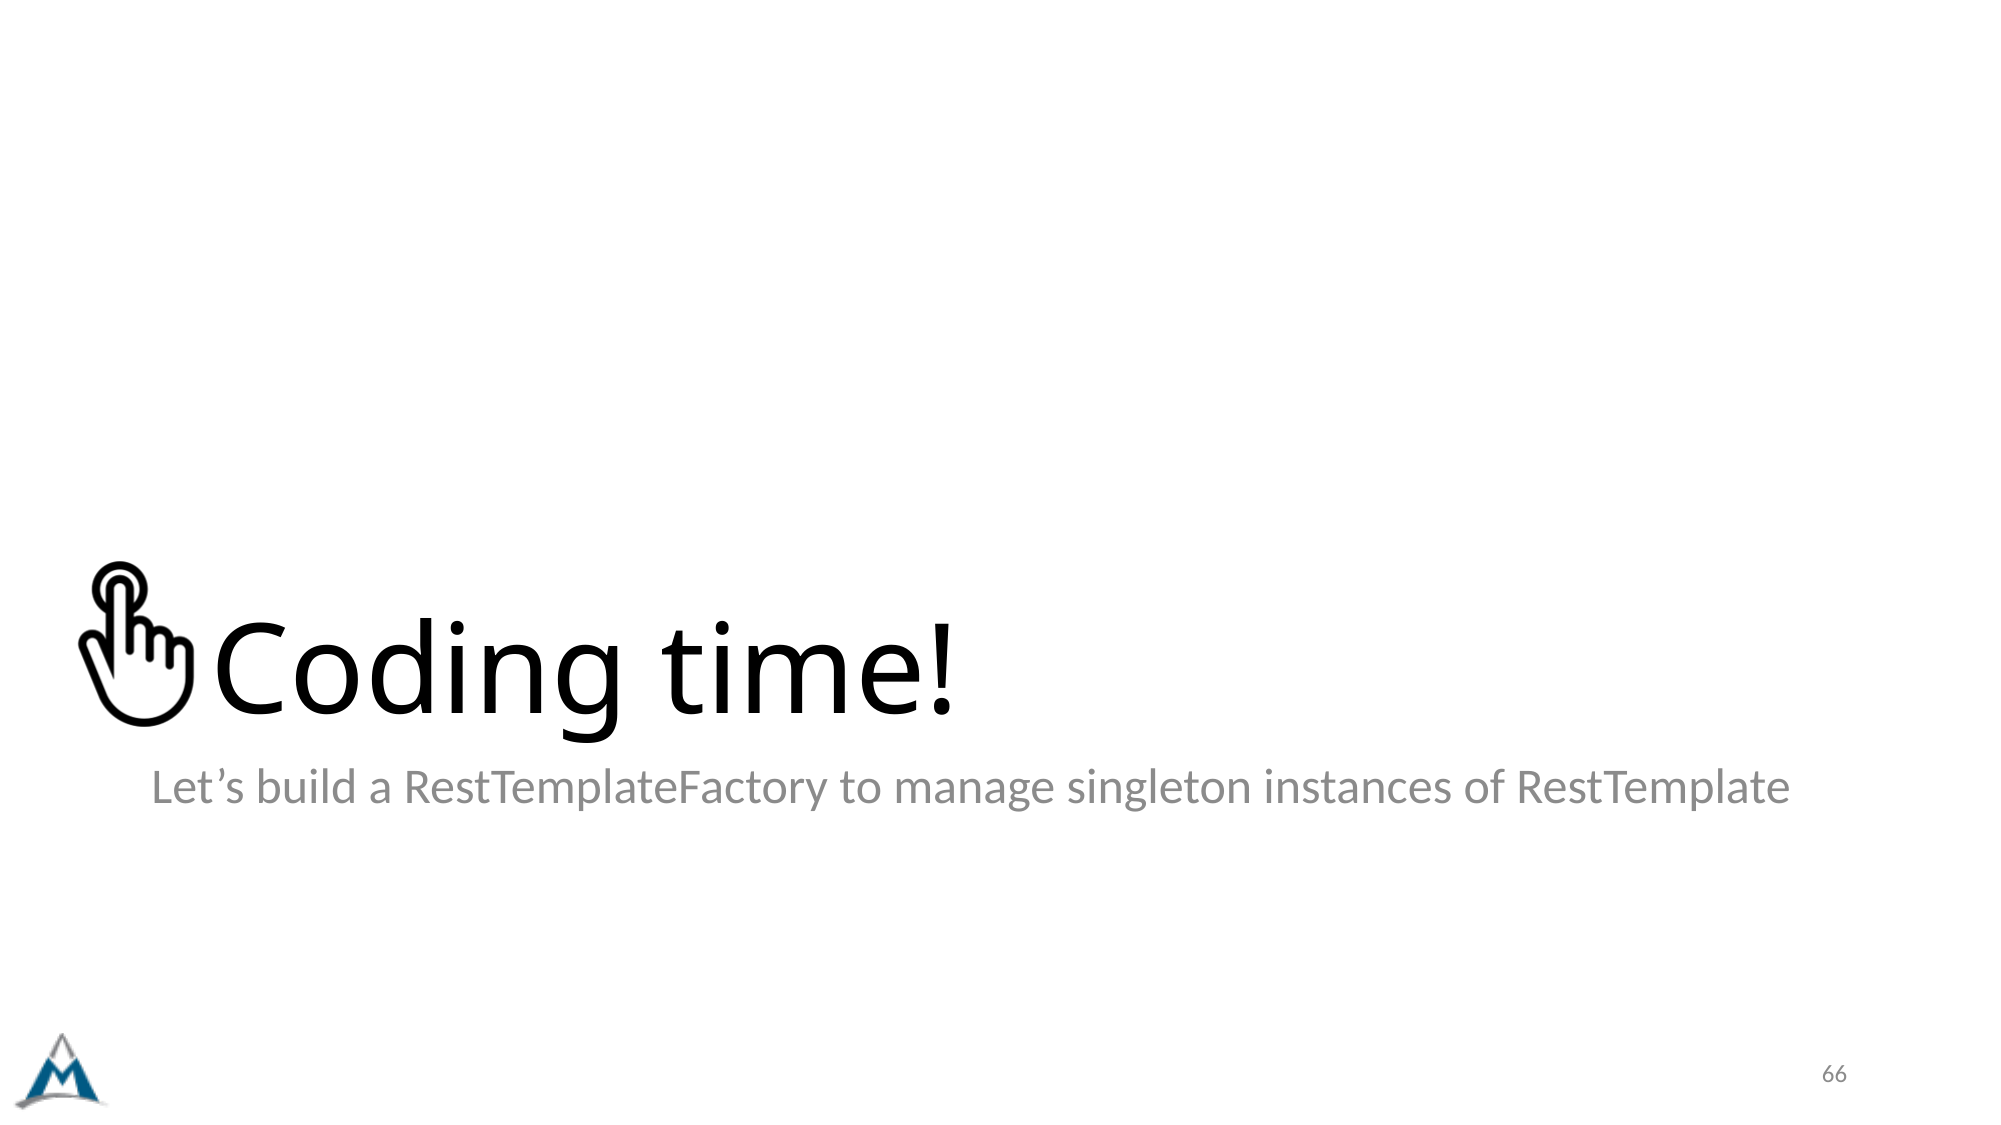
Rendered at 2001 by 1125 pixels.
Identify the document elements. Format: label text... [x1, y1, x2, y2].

title Coding time! [195, 280, 1862, 749]
picture [12, 1033, 112, 1112]
list Let’s build a RestTemplateFactory to manage singleton instances of RestTemplate [136, 752, 1862, 999]
picture [48, 556, 224, 732]
slide_number 66 [1412, 1042, 1863, 1103]
